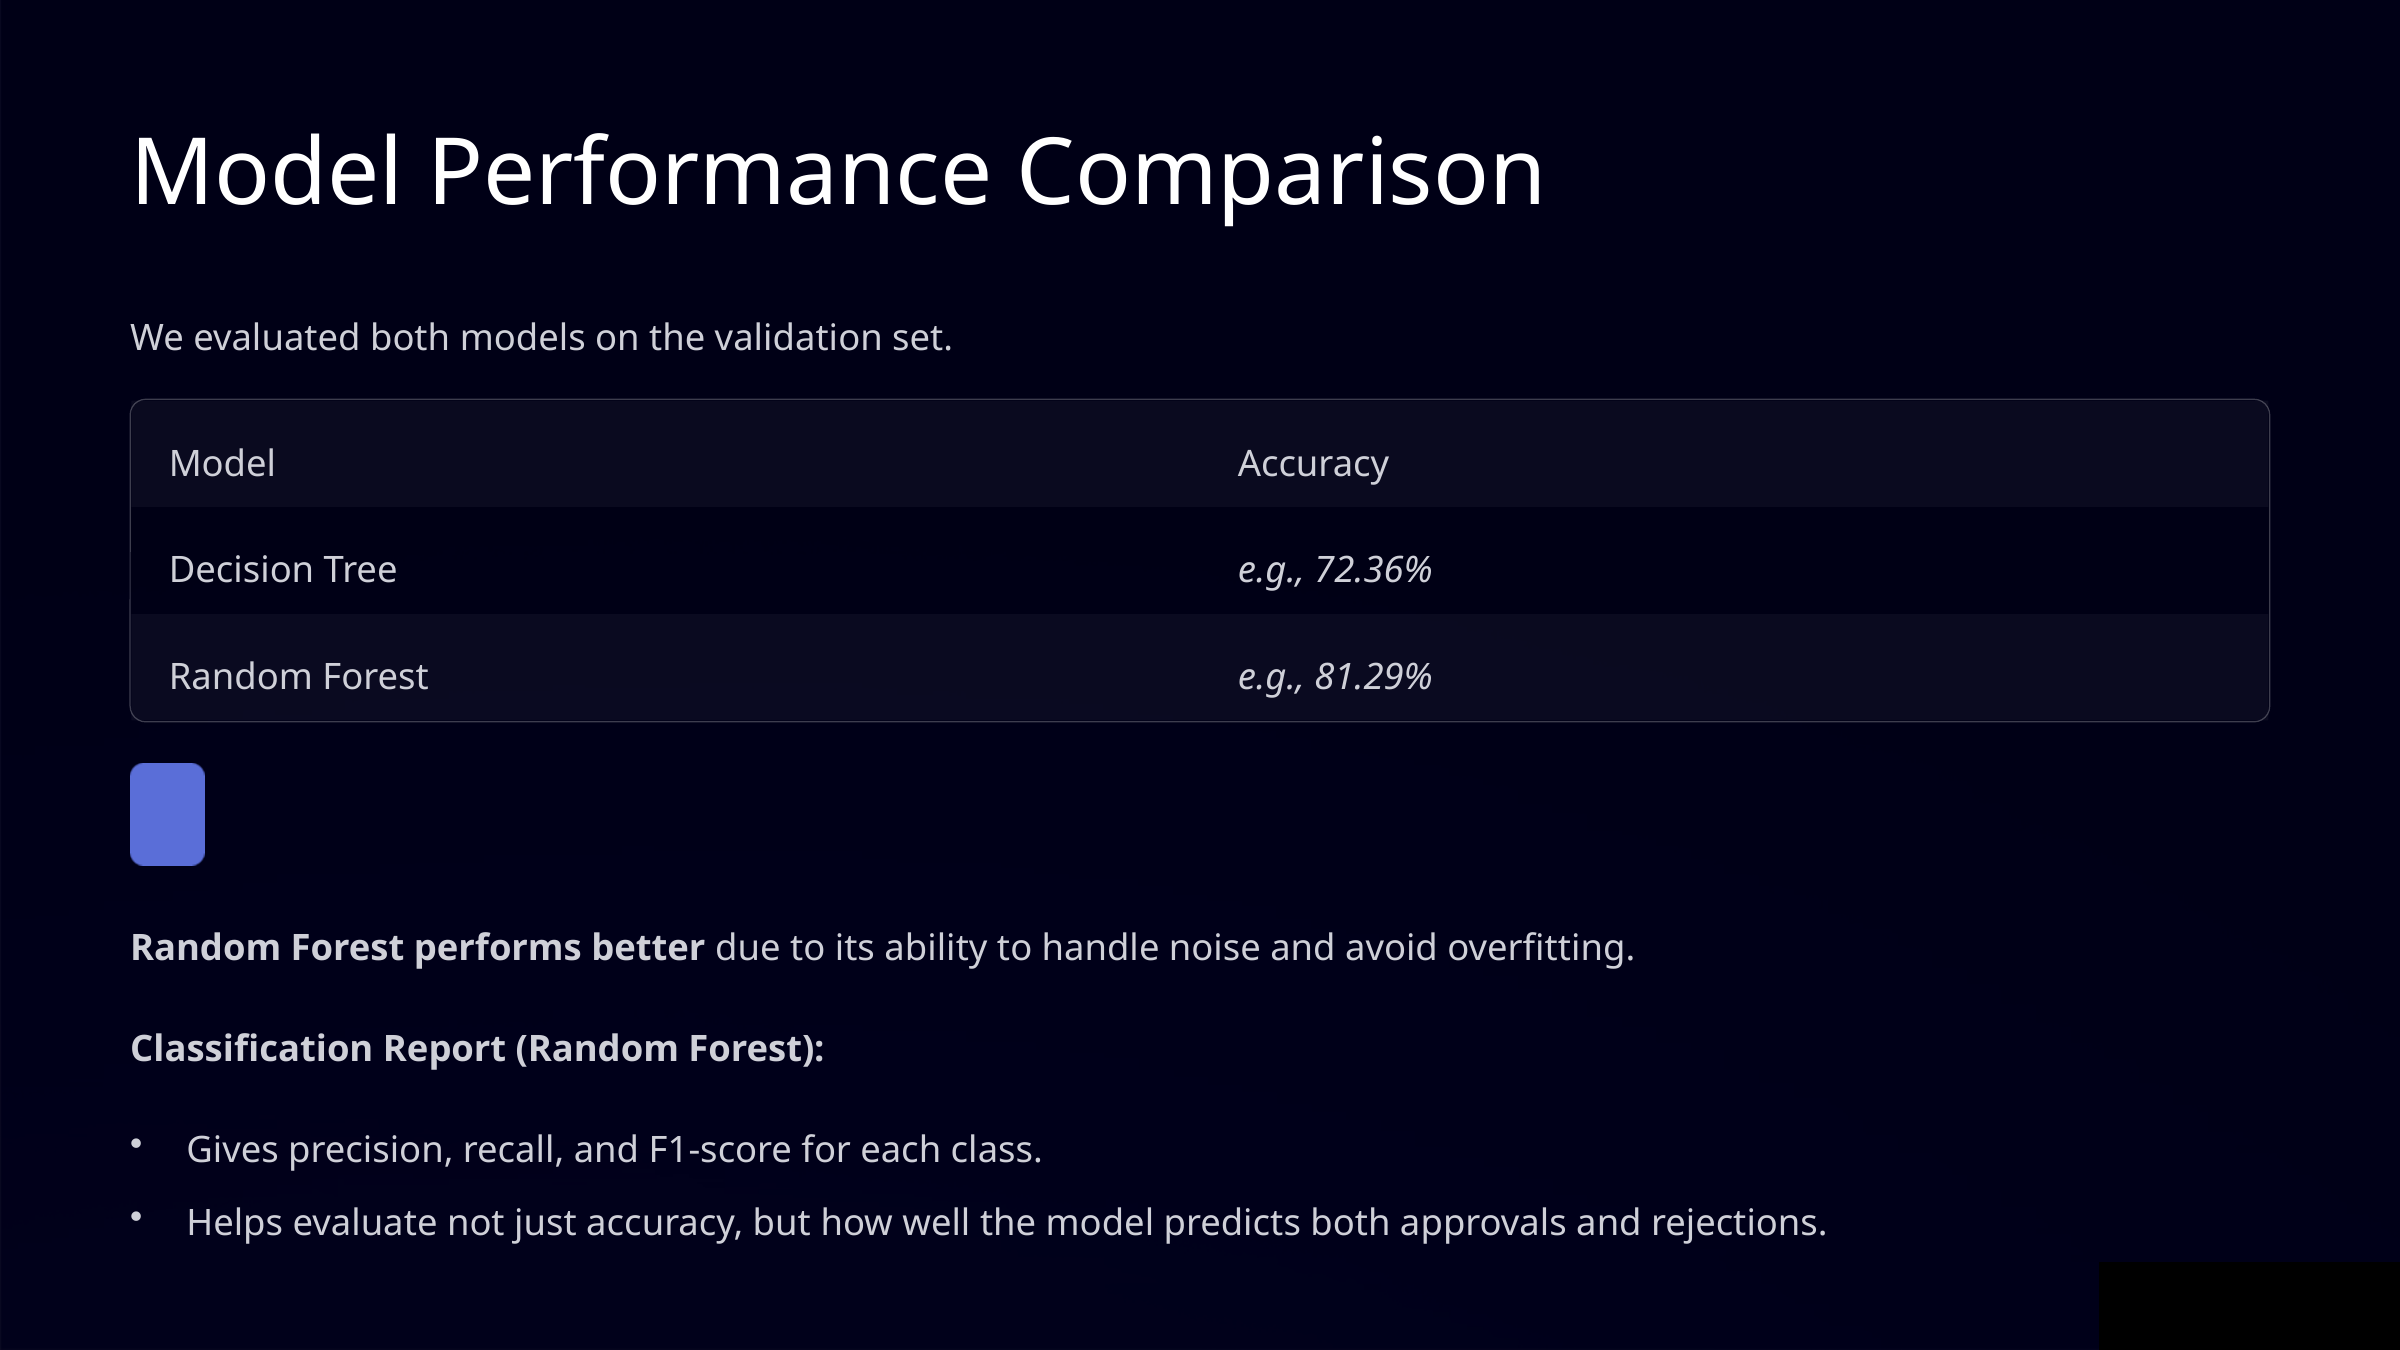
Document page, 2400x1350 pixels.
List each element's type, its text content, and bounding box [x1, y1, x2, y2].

text_box [131, 507, 2269, 613]
text_box Classification Report (Random Forest): [130, 1009, 2270, 1069]
text_box Helps evaluate not just accuracy, but how well the model predicts both approvals and rejections. [130, 1183, 2270, 1243]
text_box e.g., 81.29% [1237, 637, 2232, 697]
text_box [2099, 1262, 2400, 1350]
text_box Random Forest performs better due to its ability to handle noise and avoid overfitting. [130, 907, 2270, 968]
text_box [131, 400, 2269, 507]
text_box Accuracy [1237, 424, 2232, 484]
text_box [131, 613, 2269, 721]
text_box Model [168, 424, 1163, 484]
picture [130, 763, 205, 867]
text_box Gives precision, recall, and F1-score for each class. [130, 1110, 2270, 1171]
text_box We evaluated both models on the validation set. [130, 297, 2270, 358]
text_box Random Forest [168, 637, 1163, 697]
text_box Decision Tree [168, 530, 1163, 591]
text_box e.g., 72.36% [1237, 530, 2232, 591]
text_box Model Performance Comparison [130, 107, 1485, 224]
